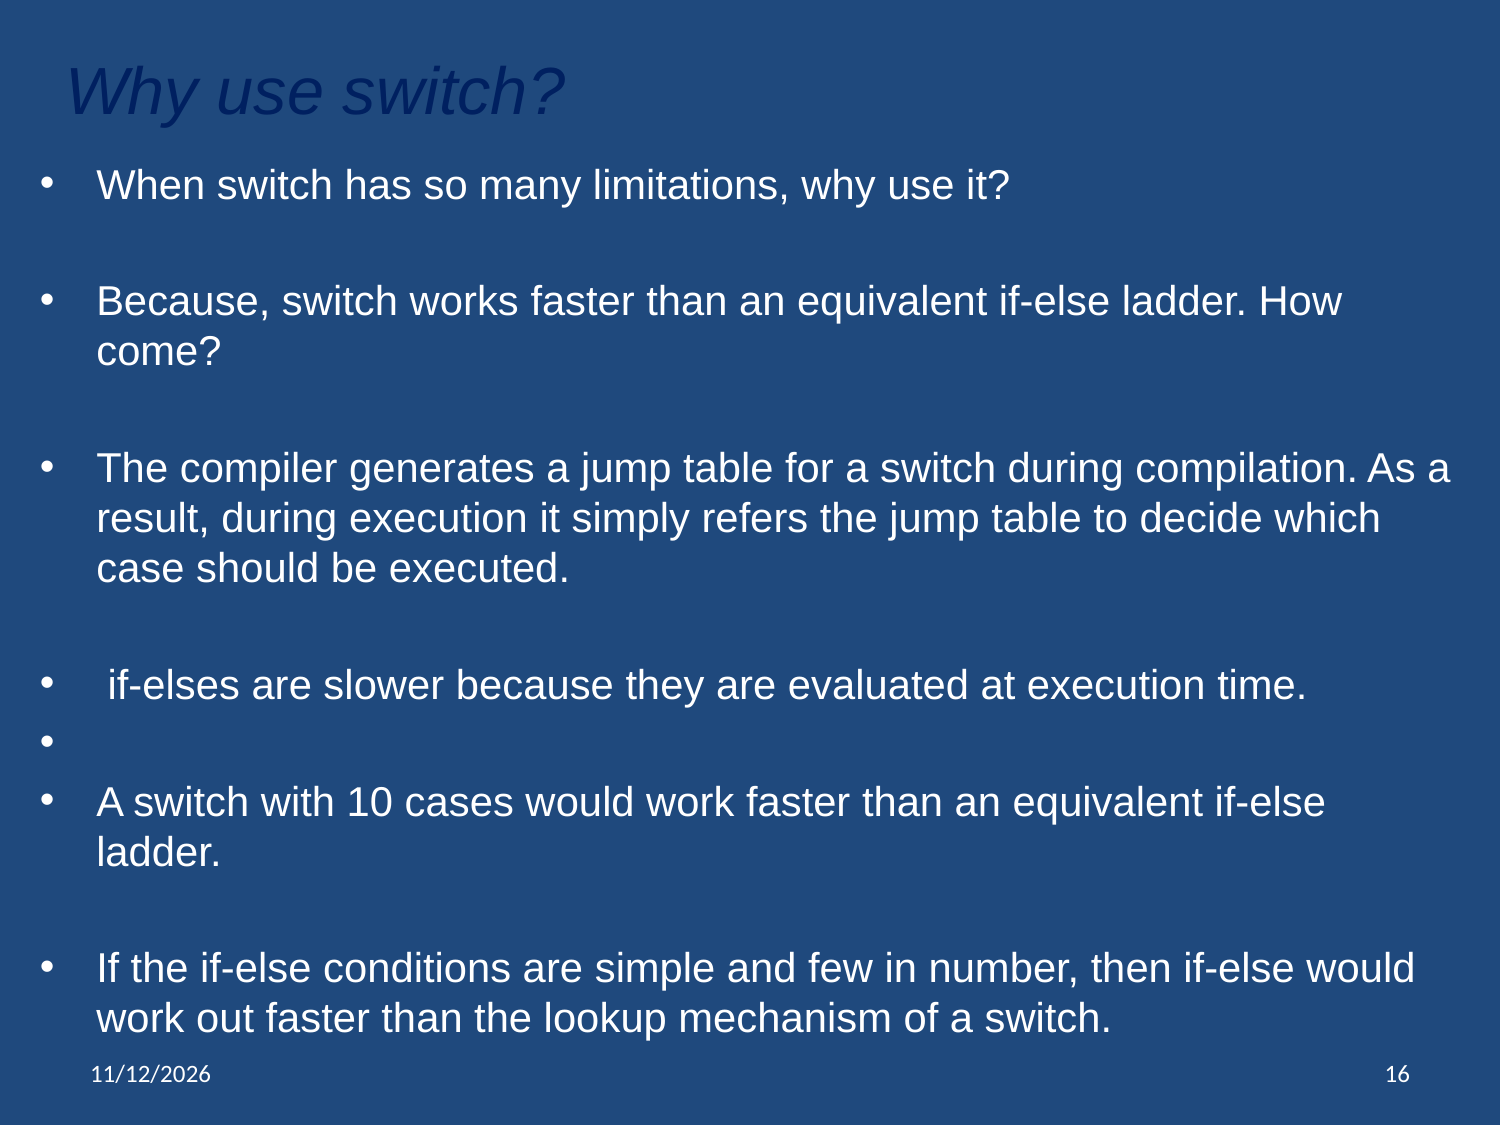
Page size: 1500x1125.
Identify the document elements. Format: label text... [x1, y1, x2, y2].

slide_number 16 [1074, 1042, 1425, 1103]
list When switch has so many limitations, why use it? Because, switch works faster than an equivalent if-else ladder. How come? The compiler generates a jump table for a switch during compilation. As a result, during execution it simply refers the jump table to decide which case should be executed. if-elses are slower because they are evaluated at execution time. A switch with 10 cases would work faster than an equivalent if-else ladder. If the if-else conditions are simple and few in number, then if-else would work out faster than the lookup mechanism of a switch. [24, 149, 1475, 1063]
title Why use switch? [50, 50, 1400, 125]
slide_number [75, 1042, 425, 1103]
